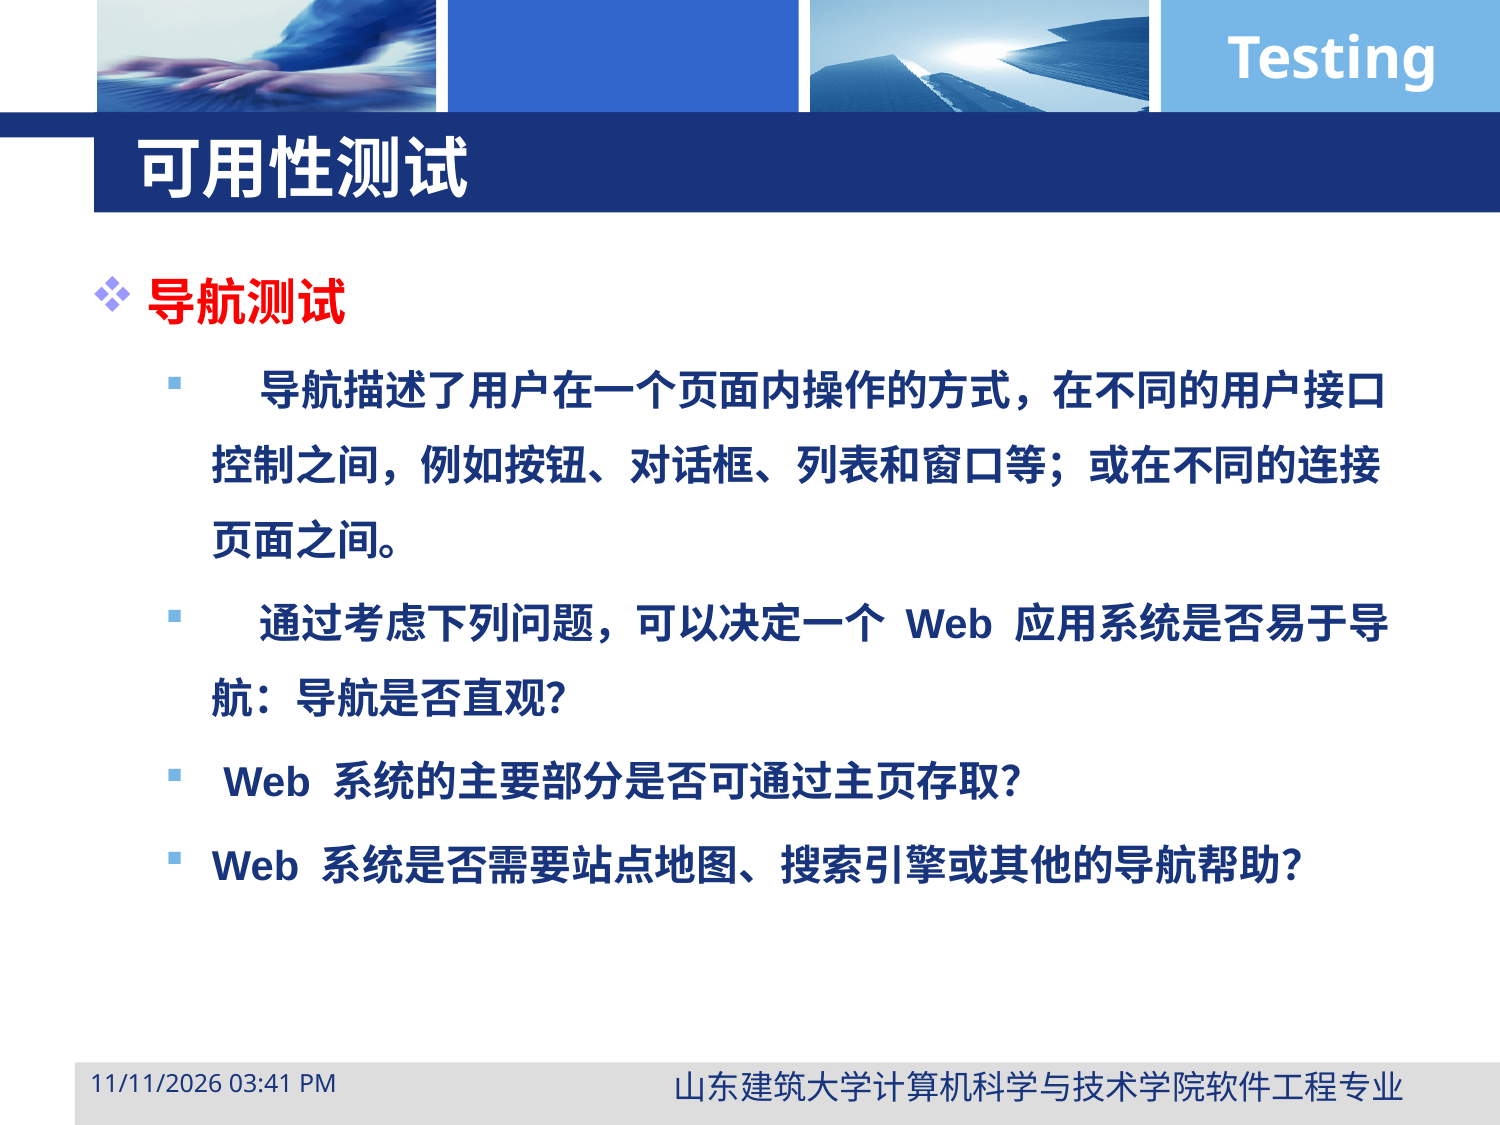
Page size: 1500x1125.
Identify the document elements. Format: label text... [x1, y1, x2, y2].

footer 山东建筑大学计算机科学与技术学院软件工程专业 [608, 1058, 1471, 1106]
picture [810, 0, 1150, 112]
list 导航测试 导航描述了用户在一个页面内操作的方式，在不同的用户接口控制之间，例如按钮、对话框、列表和窗口等；或在不同的连接页面之间。 通过考虑下列问题，可以决定一个 Web 应用系统是否易于导航：导航是否直观？ Web 系统的主要部分是否可通过主页存取？ Web 系统是否需要站点地图、搜索引擎或其他的导航帮助？ [75, 232, 1425, 1034]
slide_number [75, 1059, 526, 1113]
title 可用性测试 [120, 120, 1400, 213]
picture [97, 0, 437, 112]
